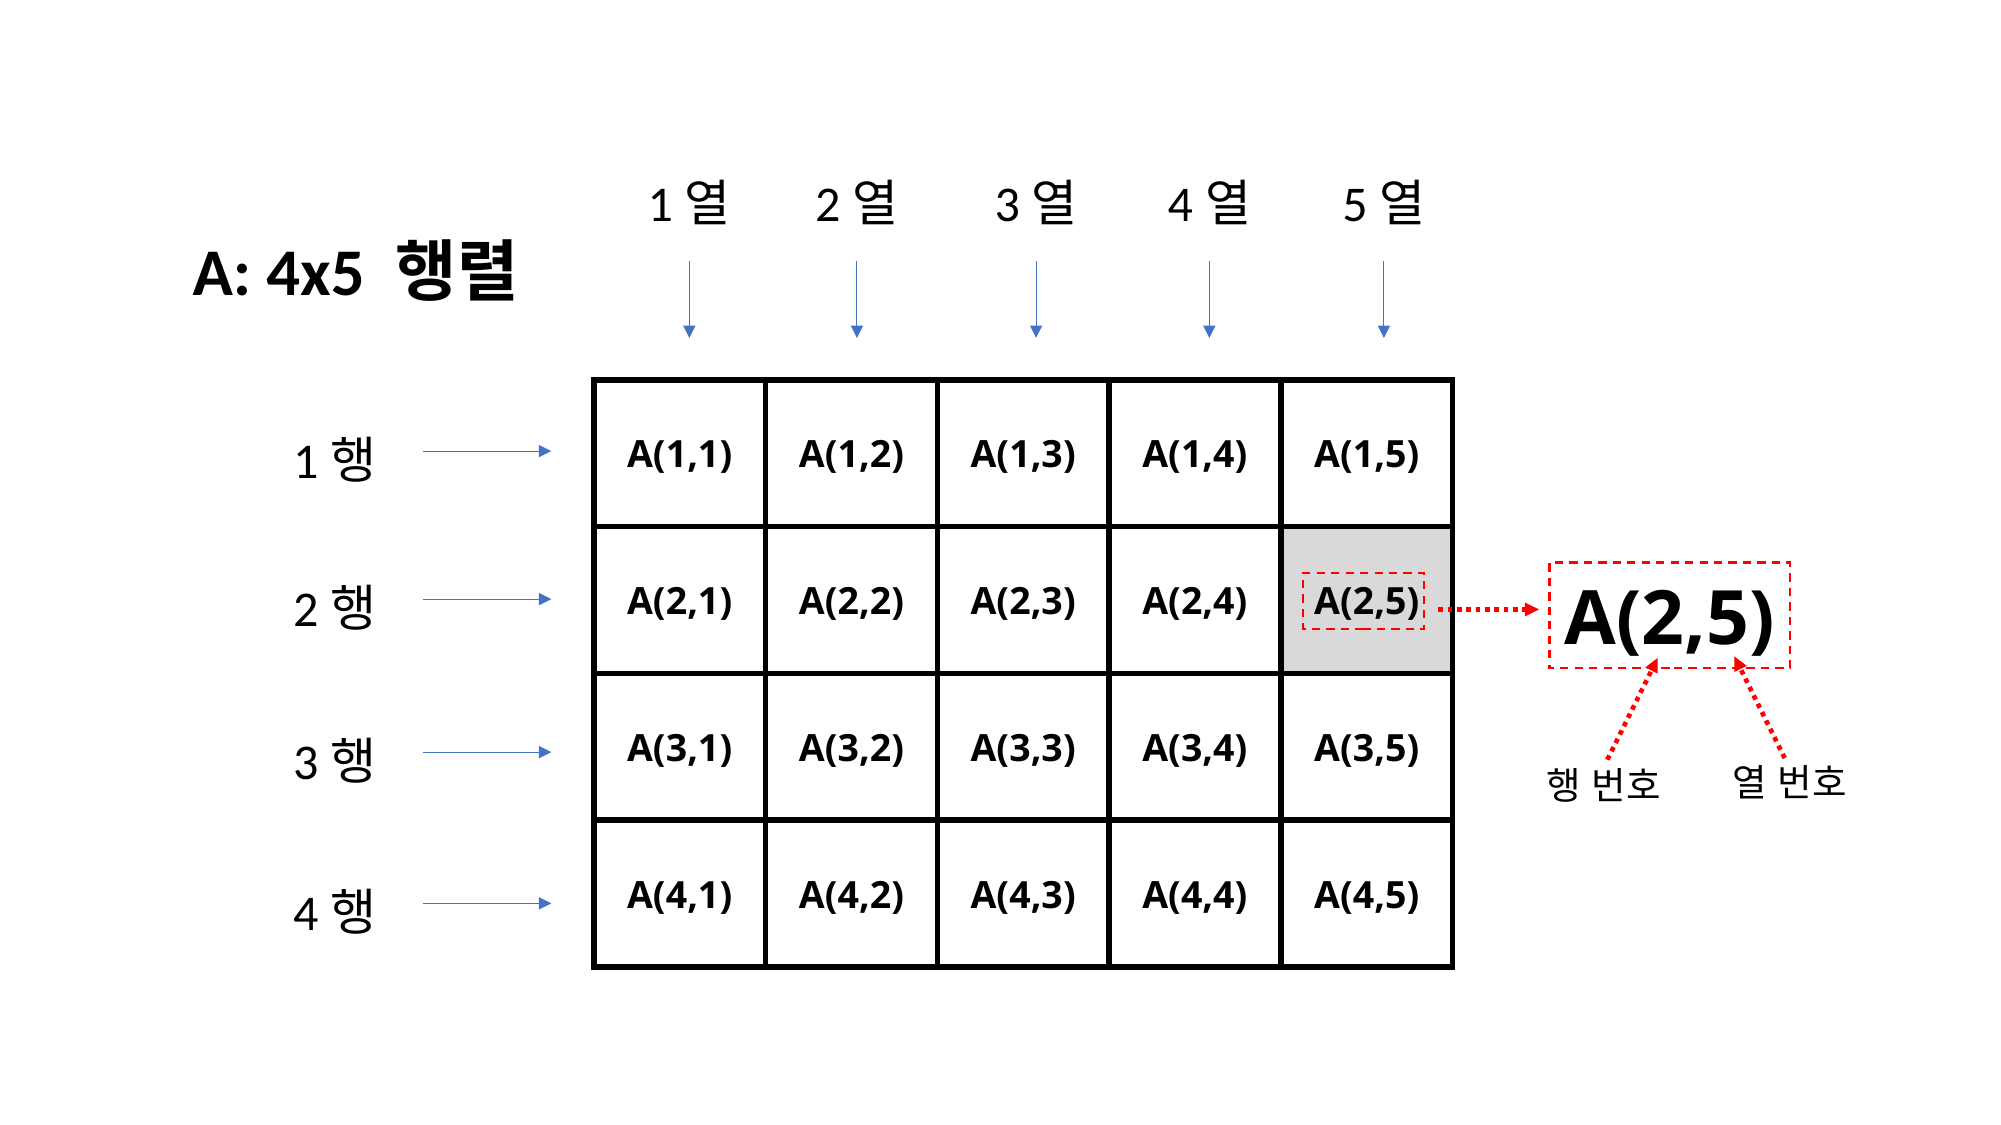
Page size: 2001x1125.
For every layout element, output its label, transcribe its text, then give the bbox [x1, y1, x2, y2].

table_cell A(3,2) [768, 676, 935, 817]
table_cell A(2,1) [597, 529, 763, 671]
text_box A(2,5) [1538, 562, 1549, 668]
text_box 5열 [1327, 164, 1441, 239]
table_cell A(2,5) [1284, 529, 1450, 671]
text_box 열 번호 [1718, 752, 1862, 812]
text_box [1734, 656, 1785, 759]
table_cell A(4,4) [1112, 823, 1278, 964]
table_header A(1,1) [597, 383, 763, 524]
table_cell A(3,4) [1112, 676, 1278, 817]
table_cell A(4,1) [597, 823, 763, 964]
text_box 1열 [632, 164, 746, 239]
table_cell A(3,3) [940, 676, 1106, 817]
table_cell A(4,3) [940, 823, 1106, 964]
table_cell A(4,2) [768, 823, 935, 964]
table_cell A(2,3) [940, 529, 1106, 671]
text_box A(2,5) [1790, 562, 1801, 668]
table_cell A(2,4) [1112, 529, 1278, 671]
text_box 4열 [1152, 164, 1266, 239]
text_box A: 4x5 행렬 [177, 221, 534, 317]
text_box 3열 [979, 164, 1093, 239]
text_box 3행 [278, 721, 392, 797]
text_box [1548, 561, 1791, 669]
table_cell A(3,1) [597, 676, 763, 817]
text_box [1607, 657, 1658, 760]
table_header A(1,2) [768, 383, 935, 524]
text_box 2열 [800, 164, 914, 239]
table_cell A(2,2) [768, 529, 935, 671]
text_box 행 번호 [1531, 754, 1676, 815]
text_box [1302, 572, 1425, 630]
text_box 1행 [278, 420, 392, 496]
table_cell A(4,5) [1284, 823, 1450, 964]
text_box 4행 [278, 873, 392, 948]
table_header A(1,4) [1112, 383, 1278, 524]
table_cell A(3,5) [1284, 676, 1450, 817]
text_box 2행 [278, 568, 392, 644]
table_header A(1,5) [1284, 383, 1450, 524]
table_header A(1,3) [940, 383, 1106, 524]
